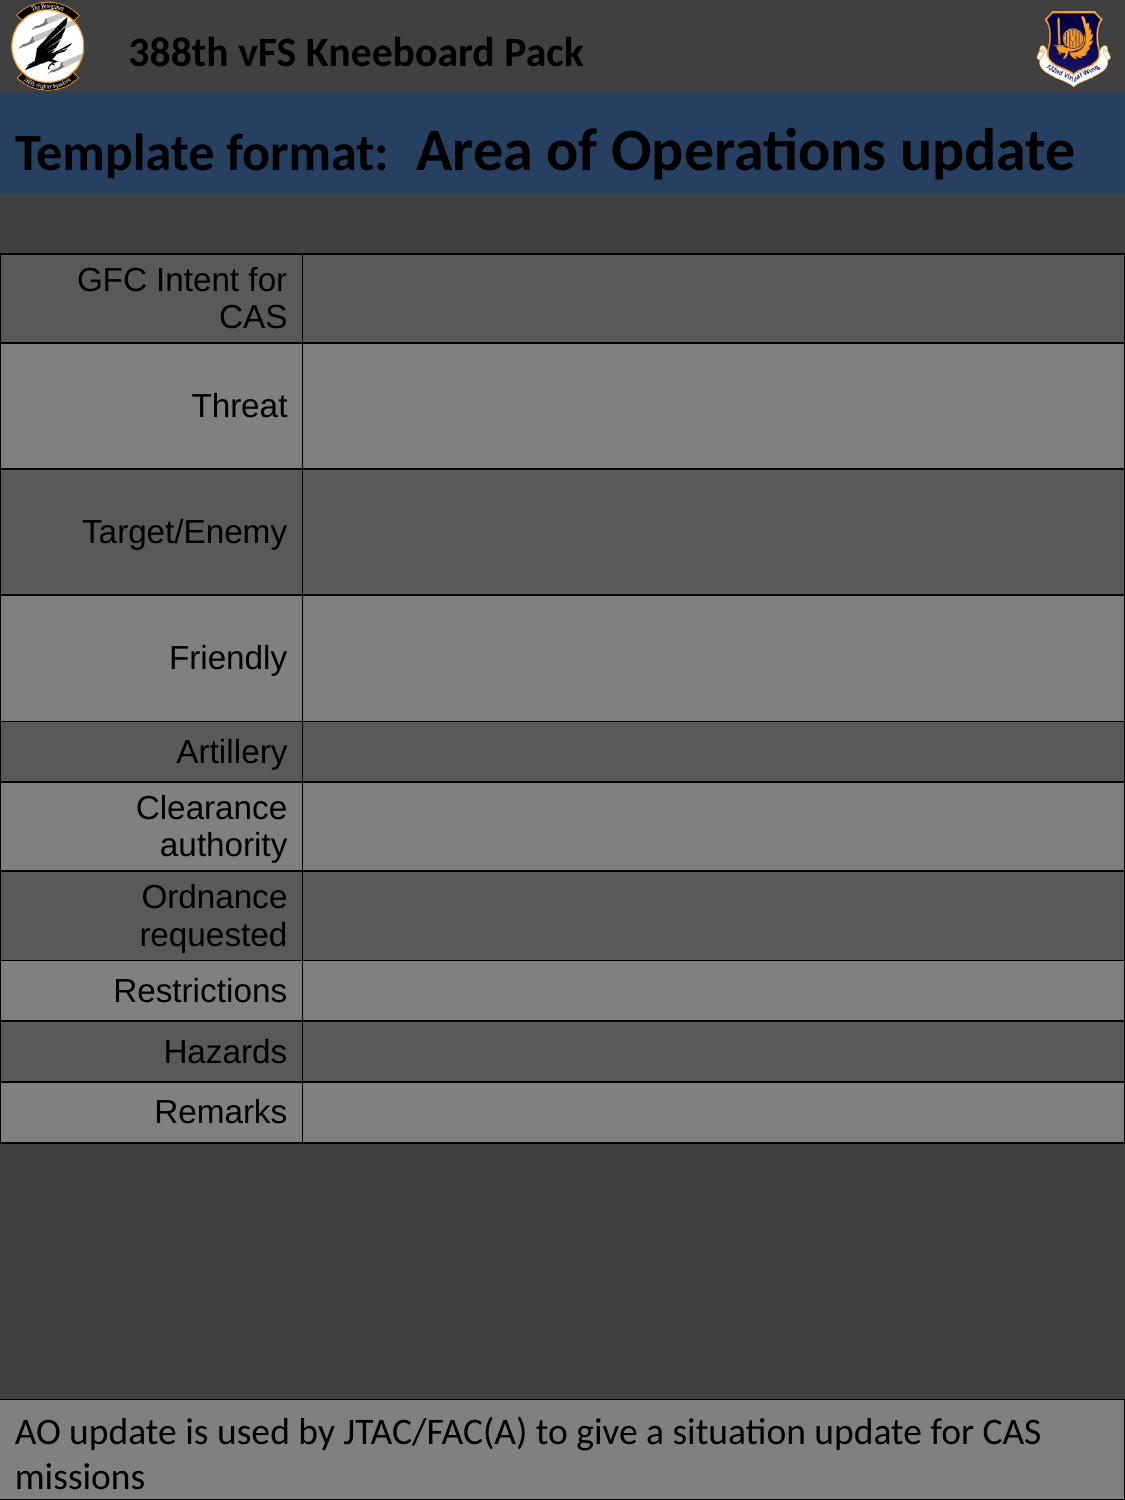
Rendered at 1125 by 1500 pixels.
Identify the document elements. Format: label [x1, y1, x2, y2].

text_box [0, 1399, 1125, 1500]
table_cell [303, 722, 1124, 781]
table_cell [303, 596, 1124, 721]
title [0, 92, 1125, 193]
table_cell [303, 344, 1124, 468]
picture [1035, 11, 1112, 89]
table_cell [1, 1083, 302, 1142]
table_cell [303, 872, 1124, 960]
table_cell [303, 470, 1124, 594]
table_cell [1, 1022, 302, 1081]
table_cell [1, 470, 302, 594]
table_cell [303, 961, 1124, 1020]
table_header [303, 255, 1124, 342]
table_cell [1, 722, 302, 781]
table_cell [1, 961, 302, 1020]
table_cell [1, 783, 302, 870]
table_cell [1, 344, 302, 468]
table_cell [1, 872, 302, 960]
table_cell [303, 1083, 1124, 1142]
picture [10, 1, 85, 91]
table_cell [303, 1022, 1124, 1081]
table_header [1, 255, 302, 342]
table_cell [303, 783, 1124, 870]
table_cell [1, 596, 302, 721]
